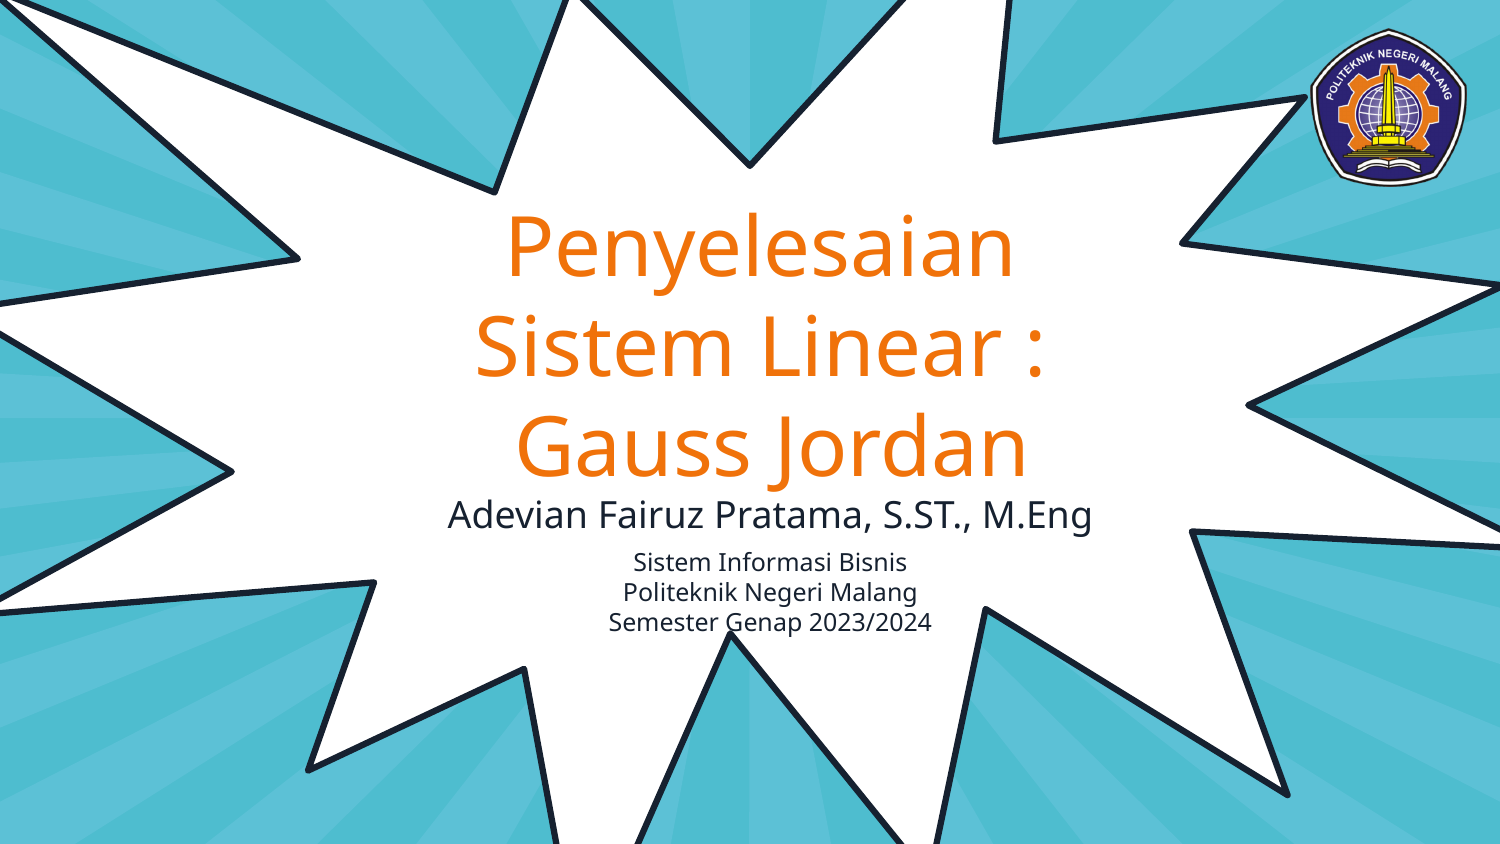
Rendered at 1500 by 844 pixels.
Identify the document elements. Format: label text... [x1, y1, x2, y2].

text_box [1008, 623, 1288, 796]
picture [1309, 28, 1468, 188]
text_box [0, 0, 1500, 614]
subtitle Adevian Fairuz Pratama, S.ST., M.Eng Sistem Informasi Bisnis Politeknik Negeri Malang Semester Genap 2023/2024 [246, 476, 1296, 623]
title Penyelesaian Sistem Linear : Gauss Jordan [187, 276, 1357, 410]
text_box [307, 623, 983, 844]
